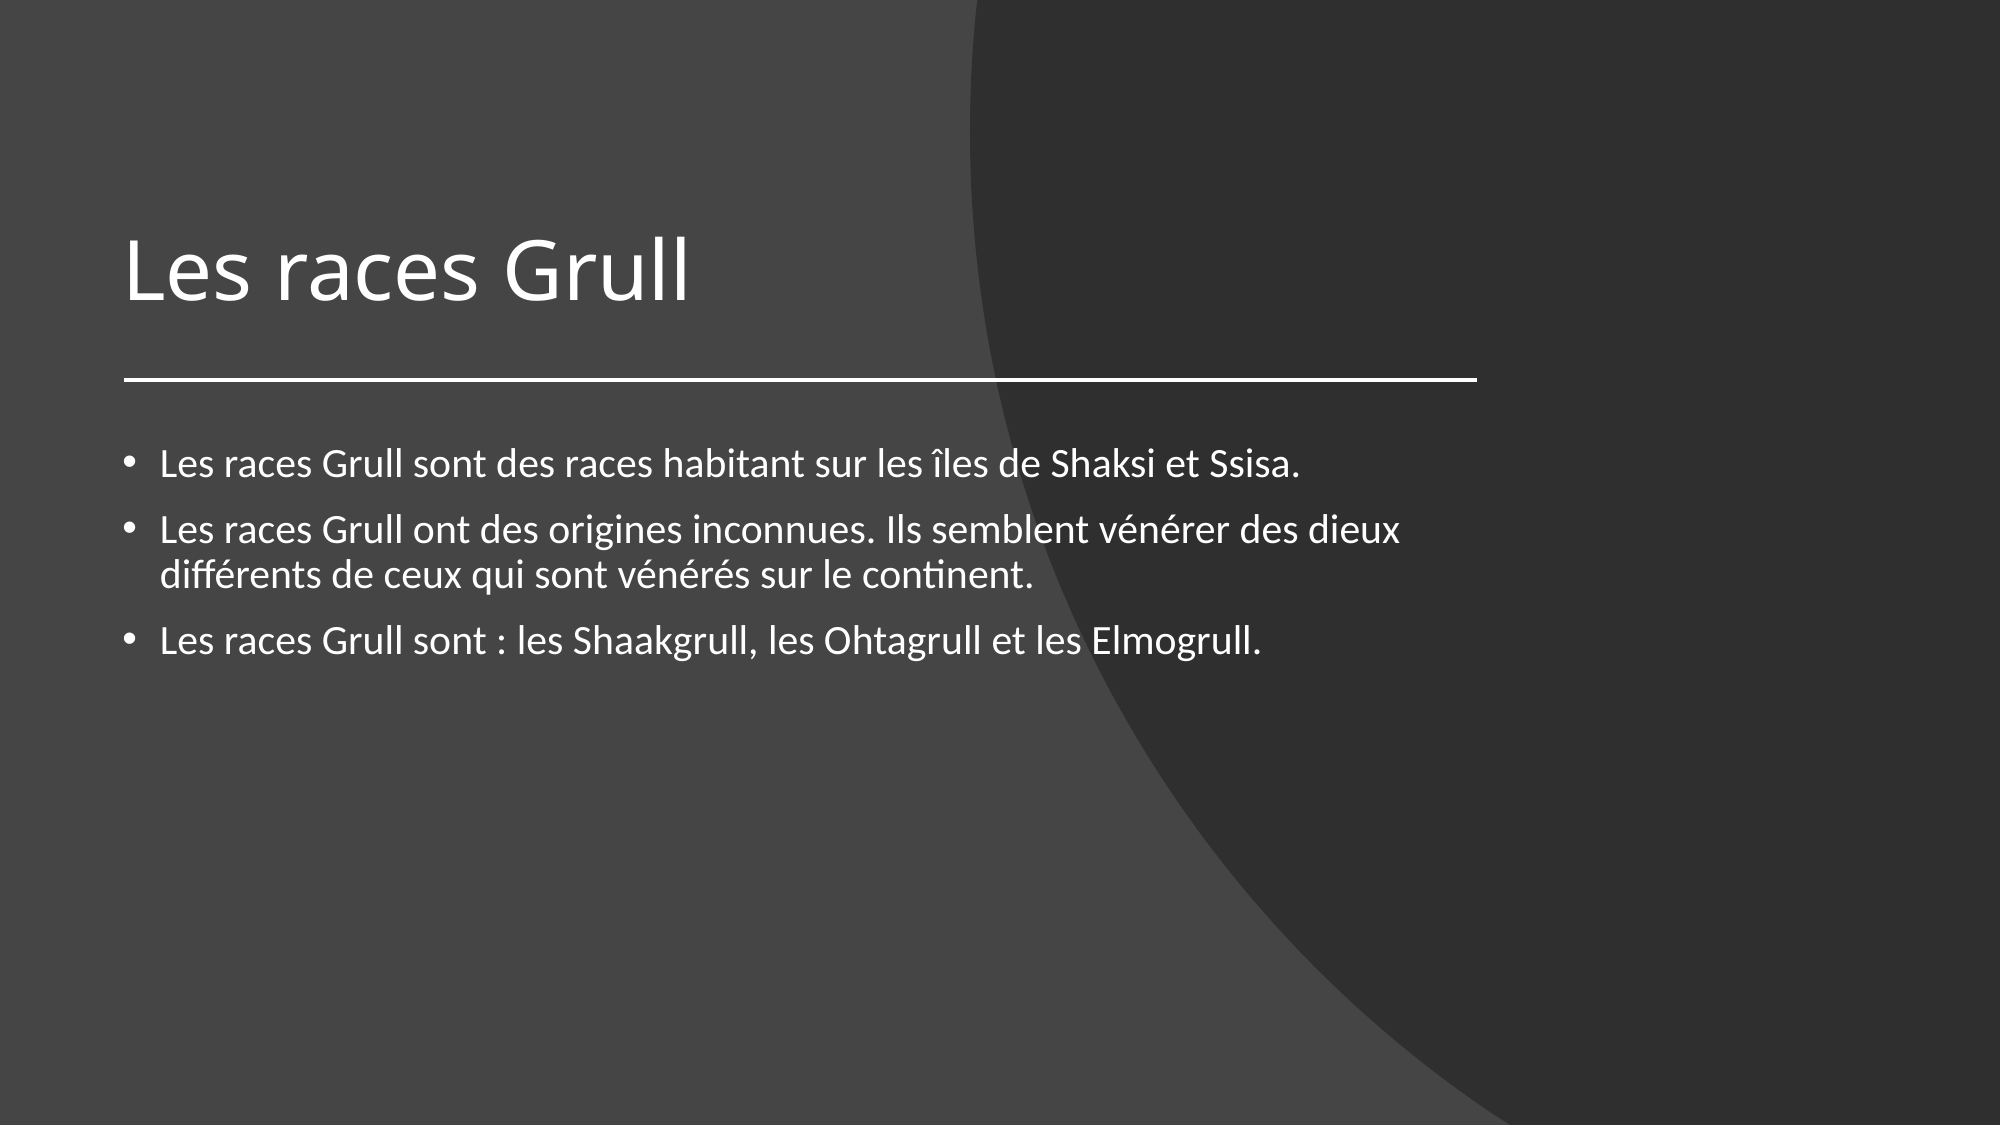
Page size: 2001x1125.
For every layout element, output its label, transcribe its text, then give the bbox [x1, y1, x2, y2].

list Les races Grull sont des races habitant sur les îles de Shaksi et Ssisa. Les races Grull ont des origines inconnues. Ils semblent vénérer des dieux différents de ceux qui sont vénérés sur le continent. Les races Grull sont : les Shaakgrull, les Ohtagrull et les Elmogrull. [107, 433, 1586, 980]
title Les races Grull [107, 59, 1586, 327]
text_box [971, 0, 2000, 1125]
